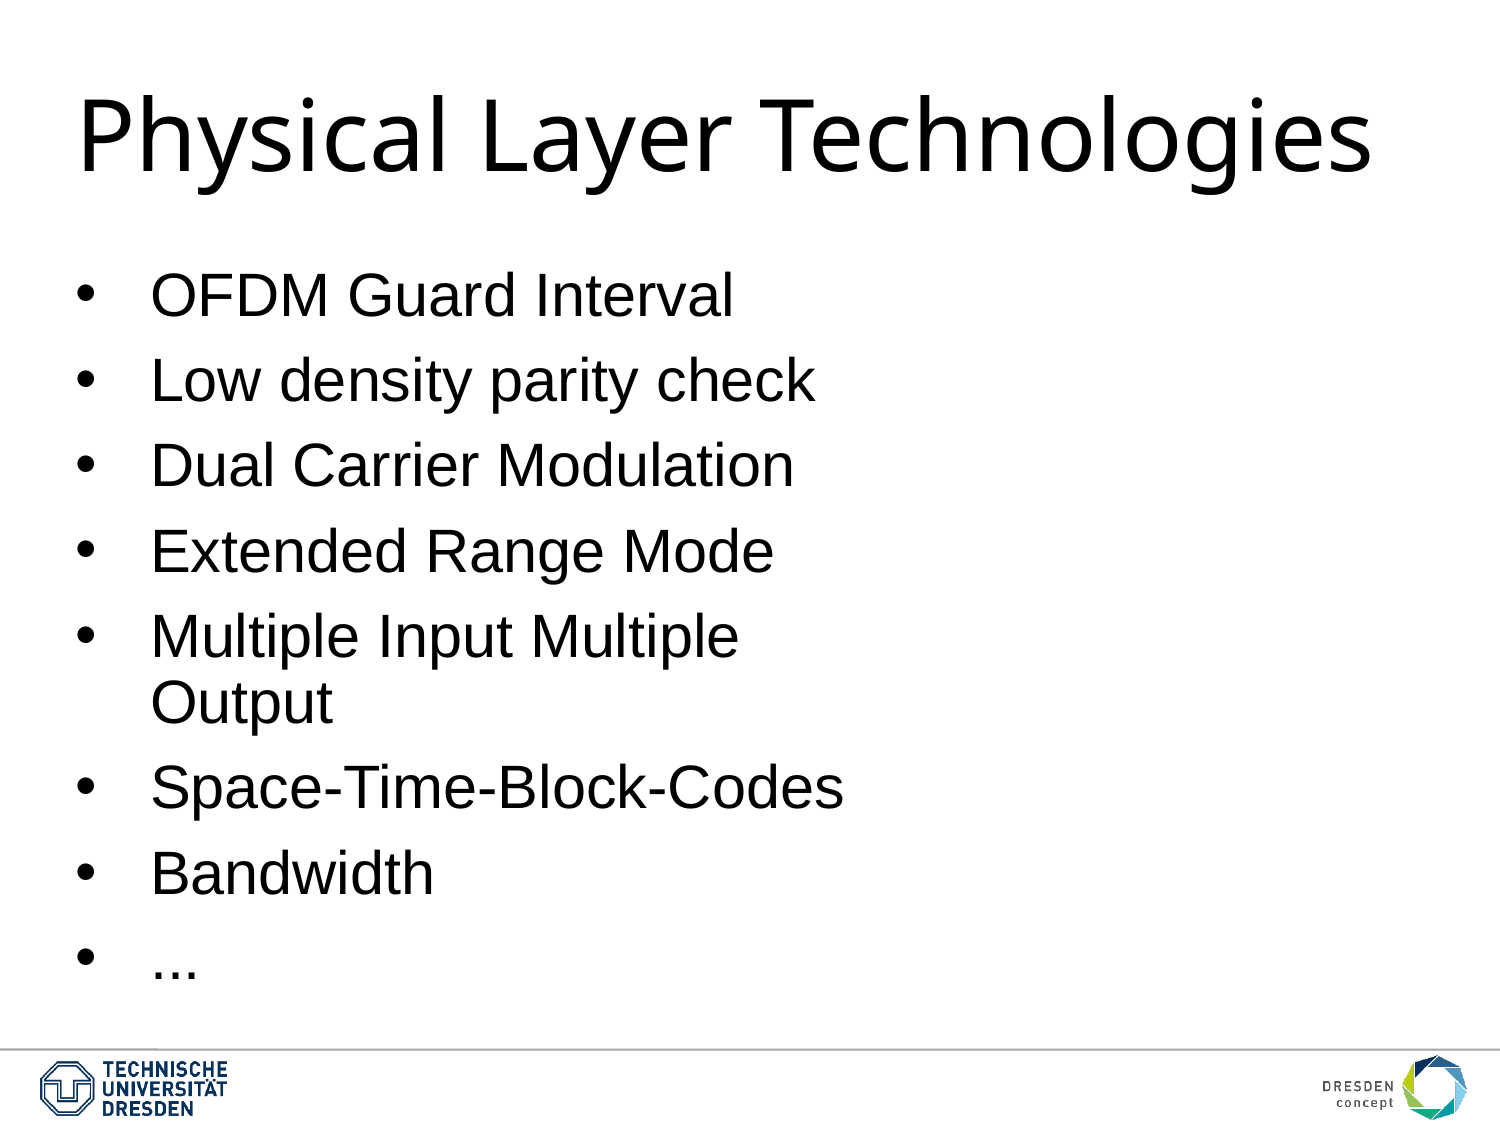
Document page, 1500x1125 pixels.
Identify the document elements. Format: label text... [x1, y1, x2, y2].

list OFDM Guard Interval Low density parity check Dual Carrier Modulation Extended Range Mode Multiple Input Multiple Output Space-Time-Block-Codes Bandwidth ... [75, 263, 883, 1002]
picture [40, 1061, 227, 1116]
picture [1323, 1055, 1467, 1120]
title Physical Layer Technologies [75, 44, 1425, 233]
